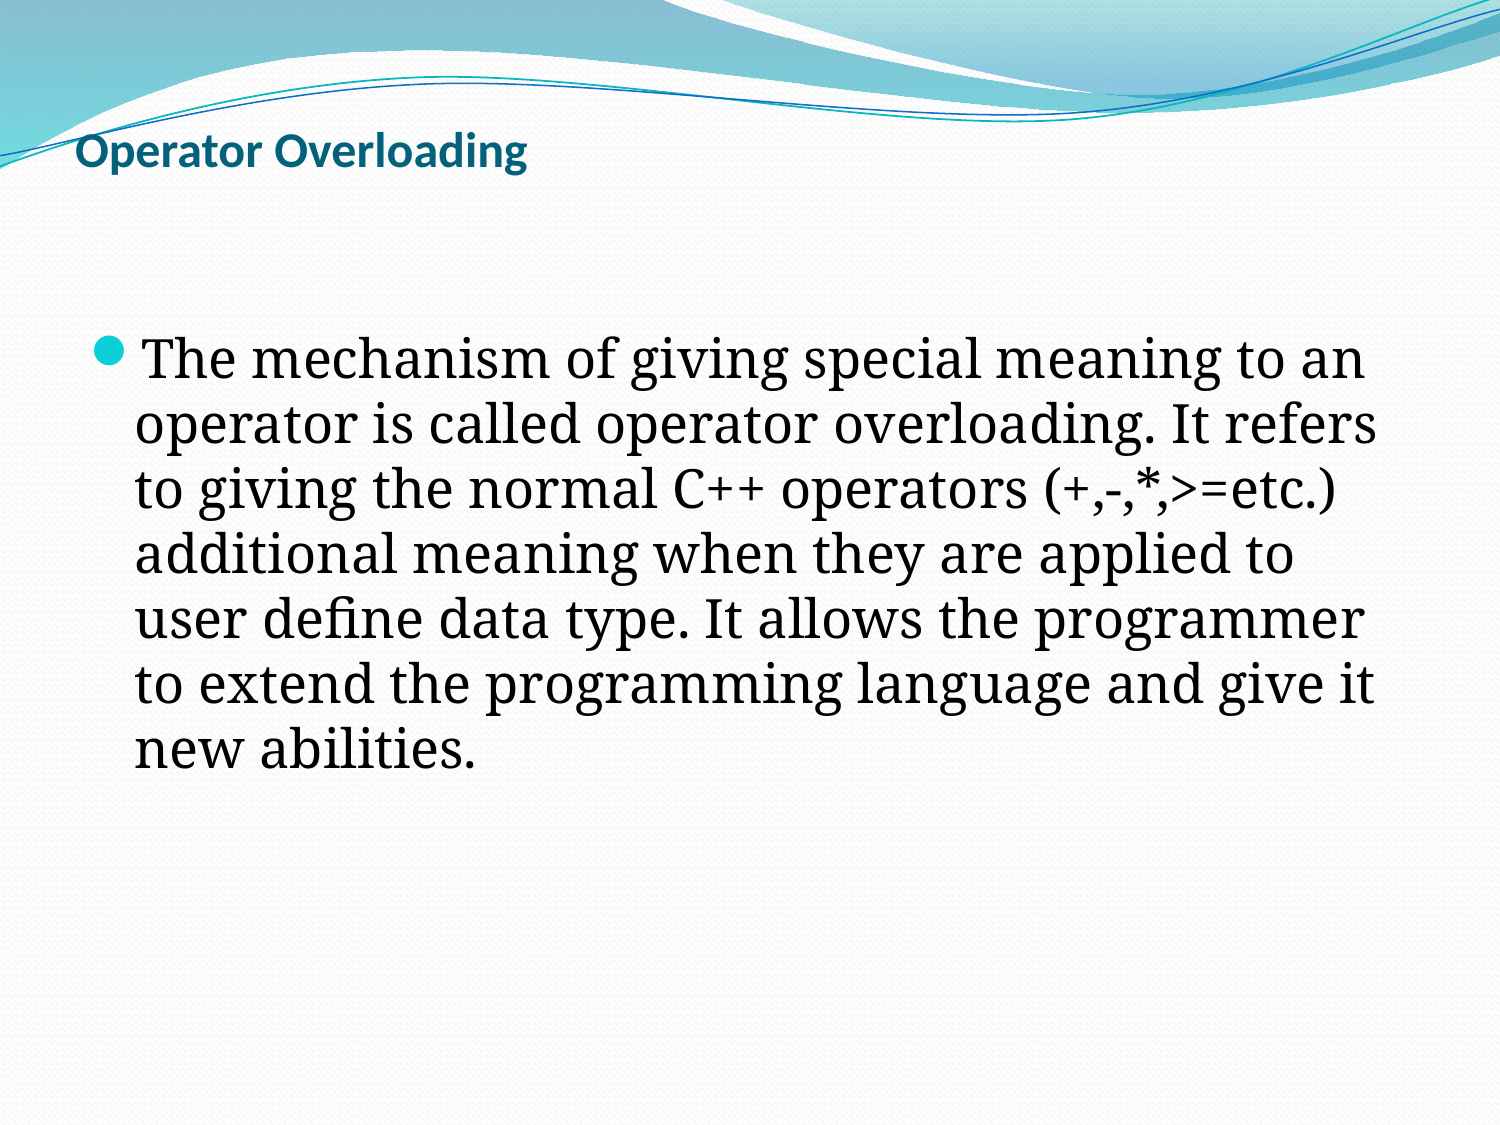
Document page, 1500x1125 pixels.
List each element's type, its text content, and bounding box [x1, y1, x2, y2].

title Operator Overloading [75, 112, 1475, 238]
list The mechanism of giving special meaning to an operator is called operator overloading. It refers to giving the normal C++ operators (+,-,*,>=etc.) additional meaning when they are applied to user define data type. It allows the programmer to extend the programming language and give it new abilities. [75, 317, 1425, 1038]
